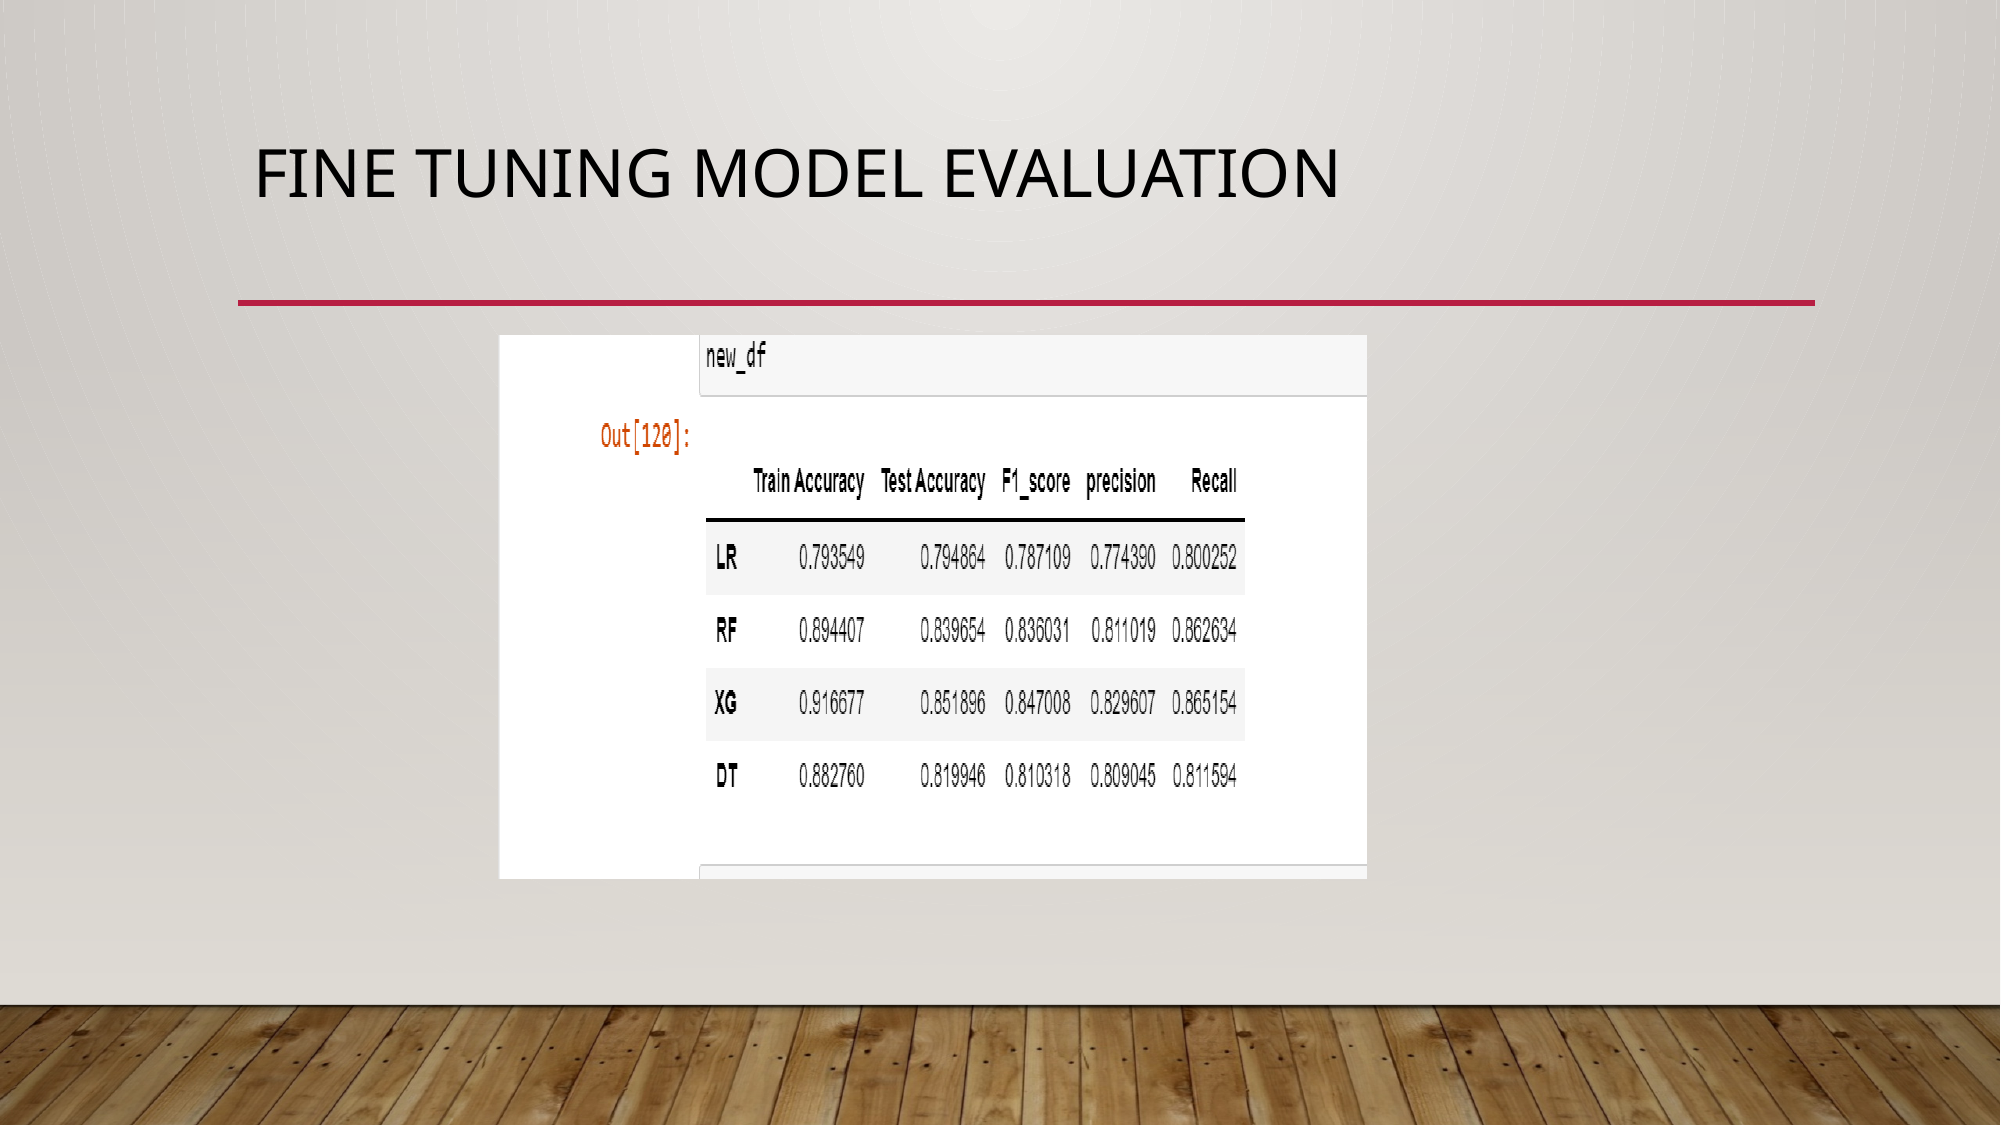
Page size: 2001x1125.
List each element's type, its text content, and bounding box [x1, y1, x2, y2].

title Fine tuning model evaluation [238, 131, 1814, 305]
picture [0, 1005, 2000, 1125]
picture [497, 335, 1368, 879]
